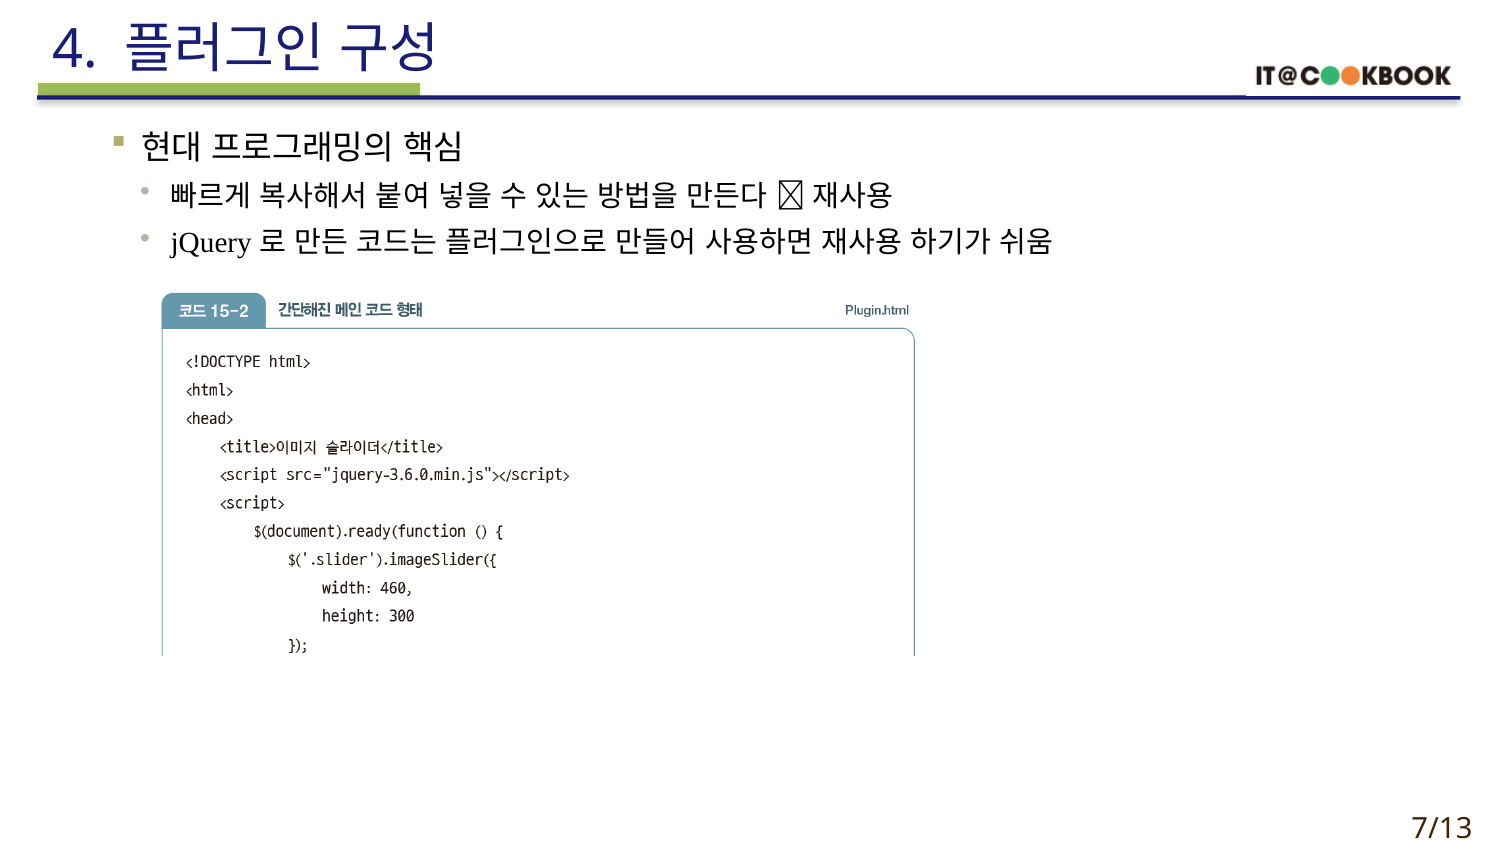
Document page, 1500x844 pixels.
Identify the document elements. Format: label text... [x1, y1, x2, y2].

picture [1246, 57, 1463, 96]
title 4. 플러그인 구성 [37, 10, 1278, 82]
list 현대 프로그래밍의 핵심 빠르게 복사해서 붙여 넣을 수 있는 방법을 만든다  재사용 jQuery로 만든 코드는 플러그인으로 만들어 사용하면 재사용 하기가 쉬움 [37, 114, 1463, 818]
picture [159, 291, 917, 656]
